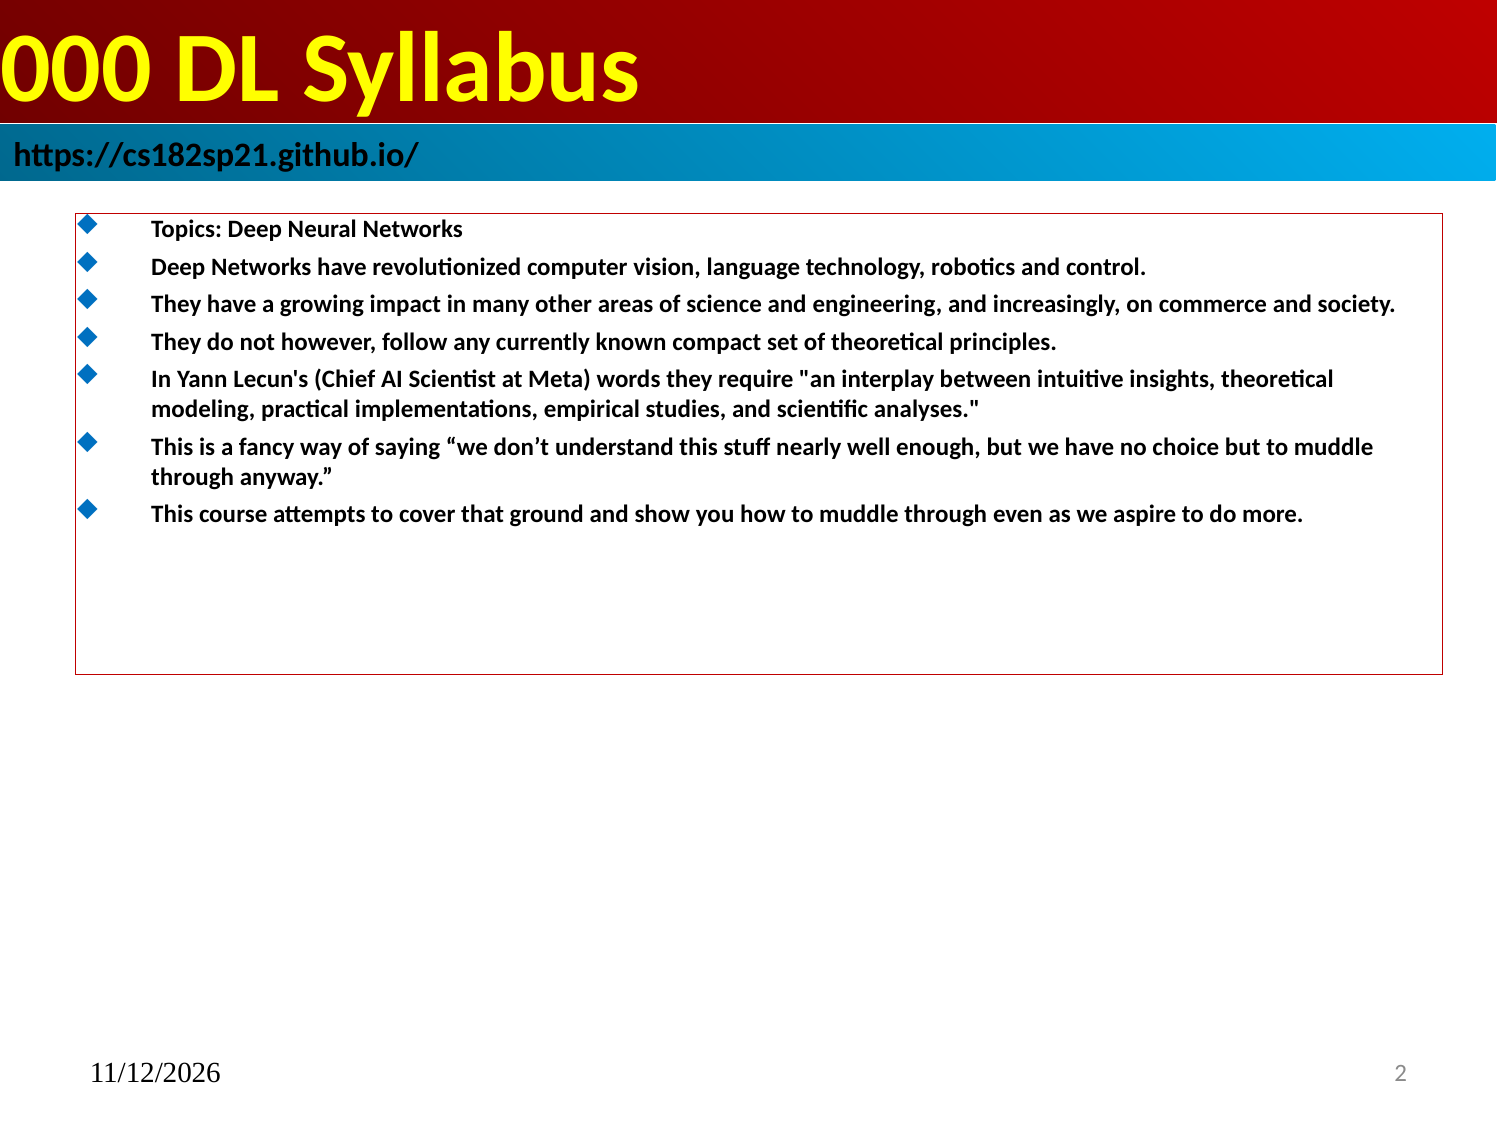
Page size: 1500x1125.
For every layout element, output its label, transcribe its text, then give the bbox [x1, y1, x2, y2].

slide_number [75, 1042, 422, 1100]
text_box https://cs182sp21.github.io/ [0, 124, 1496, 181]
slide_number 2 [1074, 1042, 1422, 1100]
title 000 DL Syllabus [0, 0, 1497, 123]
subtitle Topics: Deep Neural Networks Deep Networks have revolutionized computer vision, language technology, robotics and control. They have a growing impact in many other areas of science and engineering, and increasingly, on commerce and society. They do not however, follow any currently known compact set of theoretical principles. In Yann Lecun's (Chief AI Scientist at Meta) words they require "an interplay between intuitive insights, theoretical modeling, practical implementations, empirical studies, and scientific analyses." This is a fancy way of saying “we don’t understand this stuff nearly well enough, but we have no choice but to muddle through anyway.” This course attempts to cover that ground and show you how to muddle through even as we aspire to do more. [75, 213, 1443, 675]
